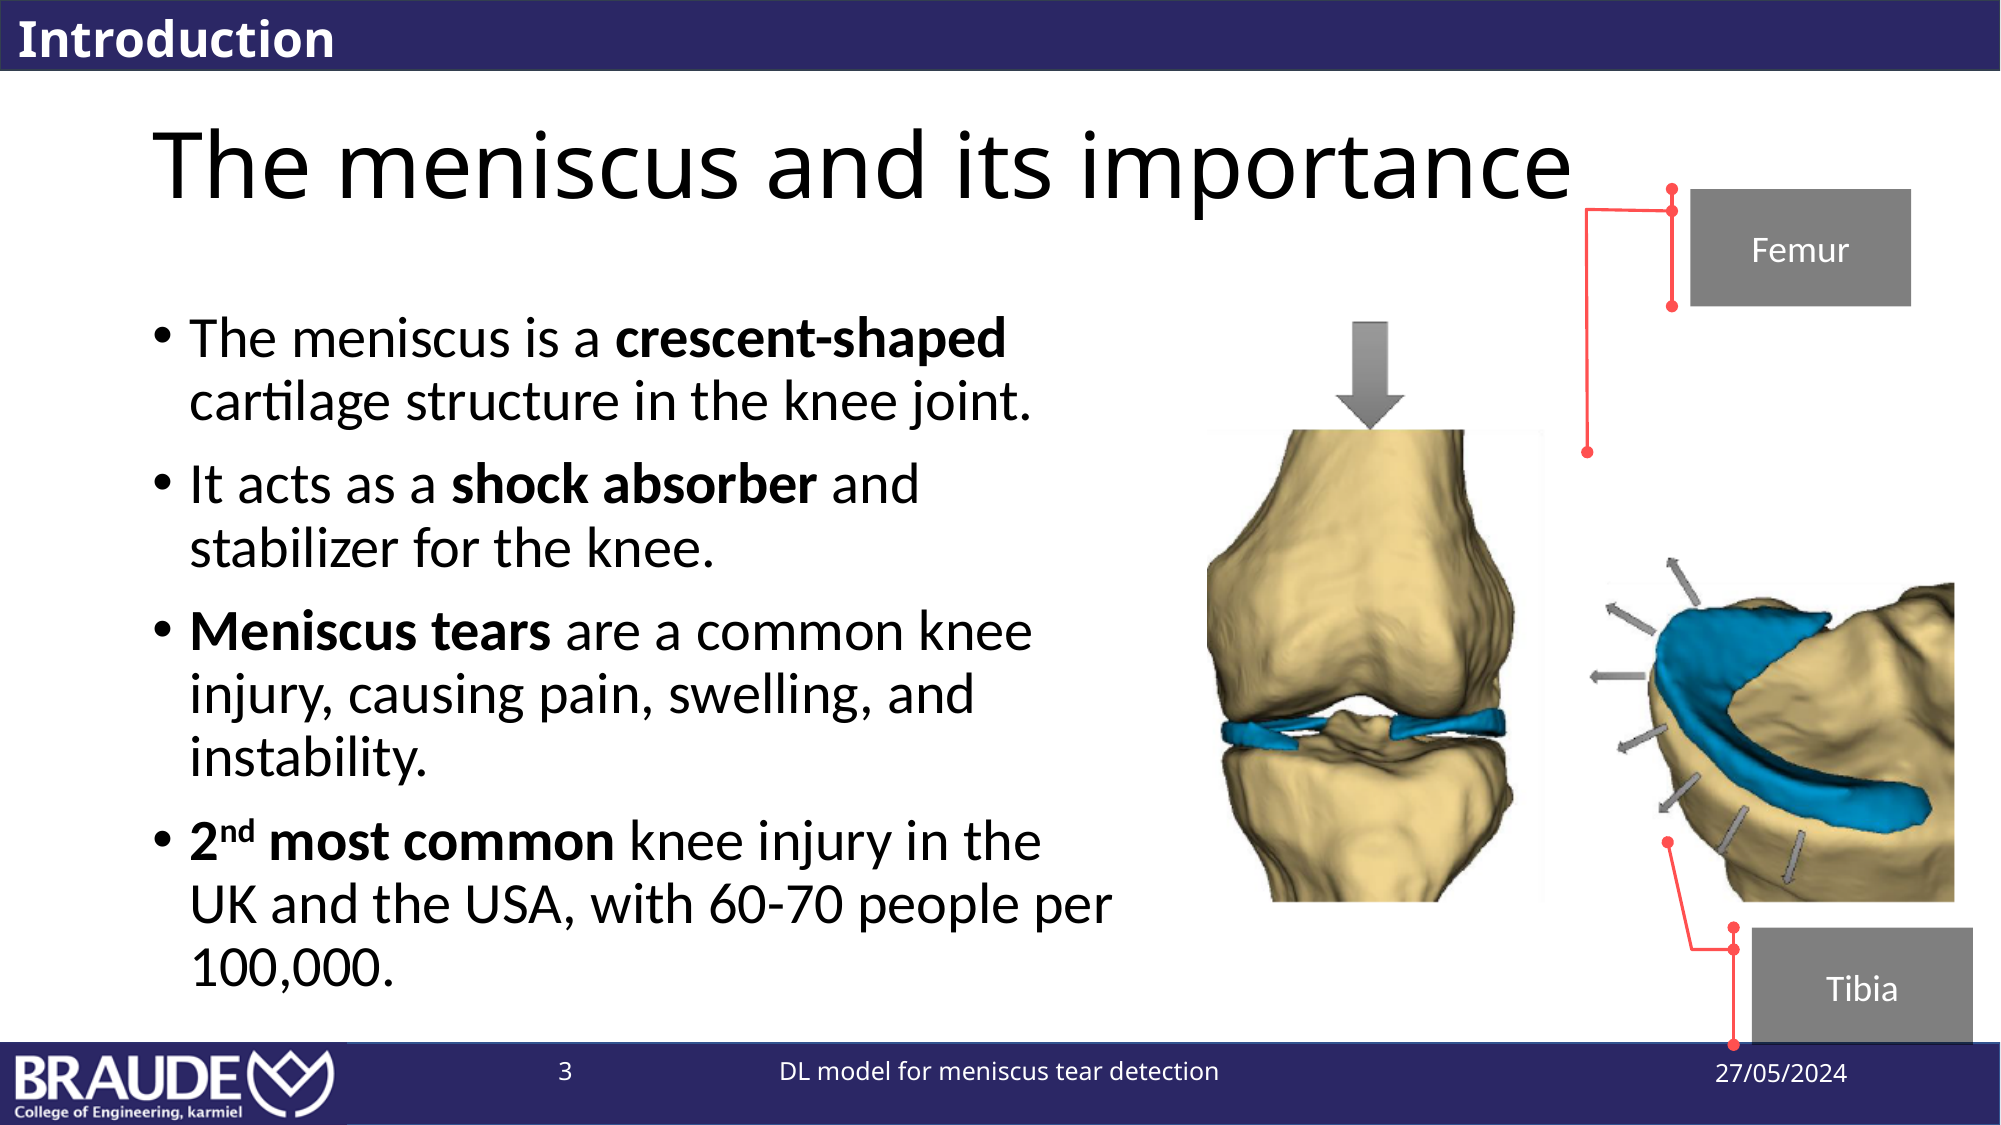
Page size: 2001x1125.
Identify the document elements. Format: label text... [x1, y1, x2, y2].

text_box Femur [1586, 182, 1679, 264]
slide_number 3 [137, 1042, 588, 1103]
picture [0, 1042, 347, 1125]
footer DL model for meniscus tear detection [662, 1042, 1338, 1103]
text_box Introduction [4, 0, 2000, 75]
title The meniscus and its importance [137, 75, 1863, 278]
text_box Femur [1690, 189, 1911, 264]
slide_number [1412, 1042, 1863, 1103]
picture [1182, 264, 2000, 908]
text_box Tibia [1752, 928, 1973, 1045]
text_box Tibia [1682, 908, 1740, 1052]
list The meniscus is a crescent-shaped cartilage structure in the knee joint. It acts as a shock absorber and stabilizer for the knee. Meniscus tears are a common knee injury, causing pain, swelling, and instability. 2nd most common knee injury in the UK and the USA, with 60-70 people per 100,000. [137, 299, 1134, 1014]
